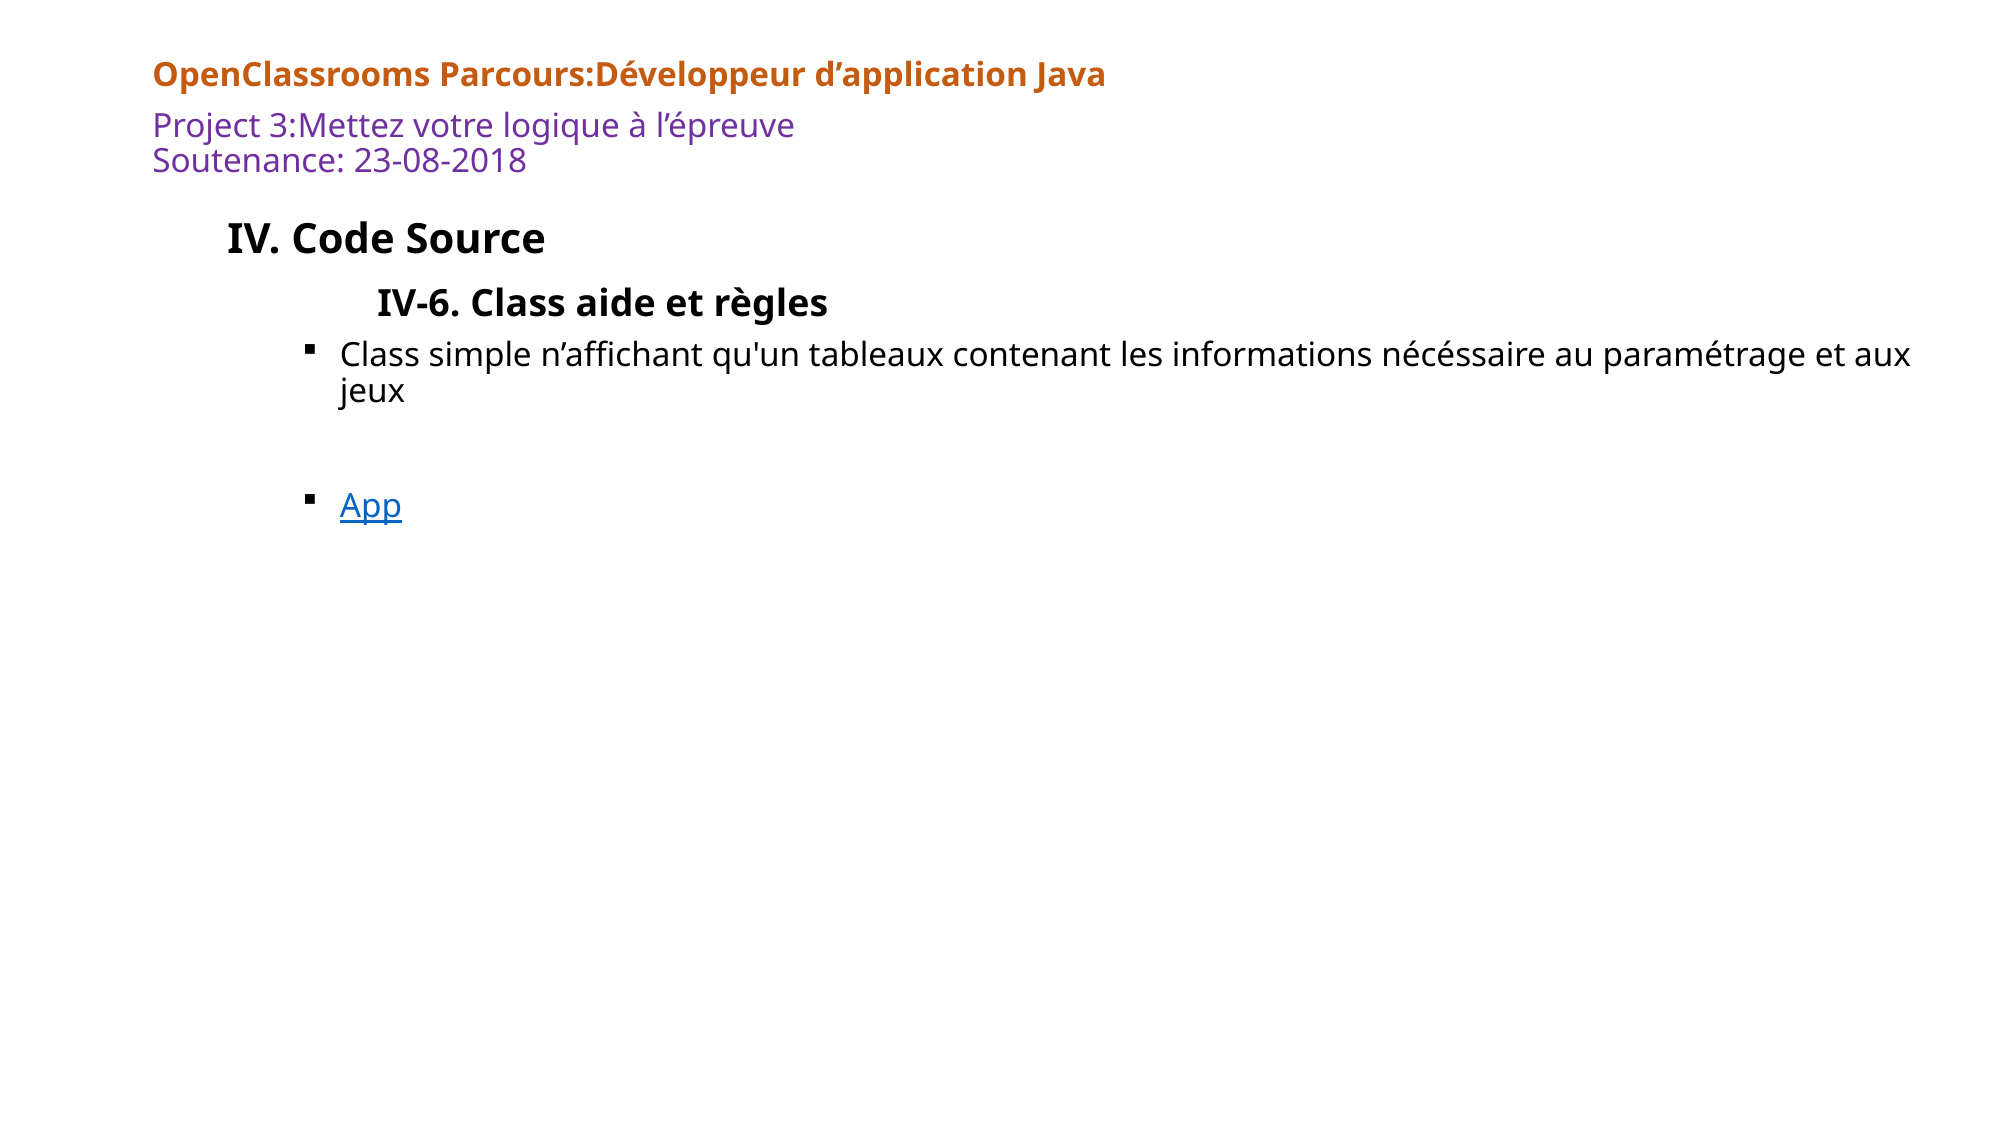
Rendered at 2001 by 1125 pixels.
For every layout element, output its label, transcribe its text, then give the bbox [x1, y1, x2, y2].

title Project 3:Mettez votre logique à l’épreuve Soutenance: 23-08-2018 [137, 116, 1863, 184]
list IV. Code Source IV-6. Class aide et règles Class simple n’affichant qu'un tableaux contenant les informations nécéssaire au paramétrage et aux jeux App [137, 210, 1942, 1110]
text_box OpenClassrooms Parcours:Développeur d’application Java [137, 36, 1863, 116]
